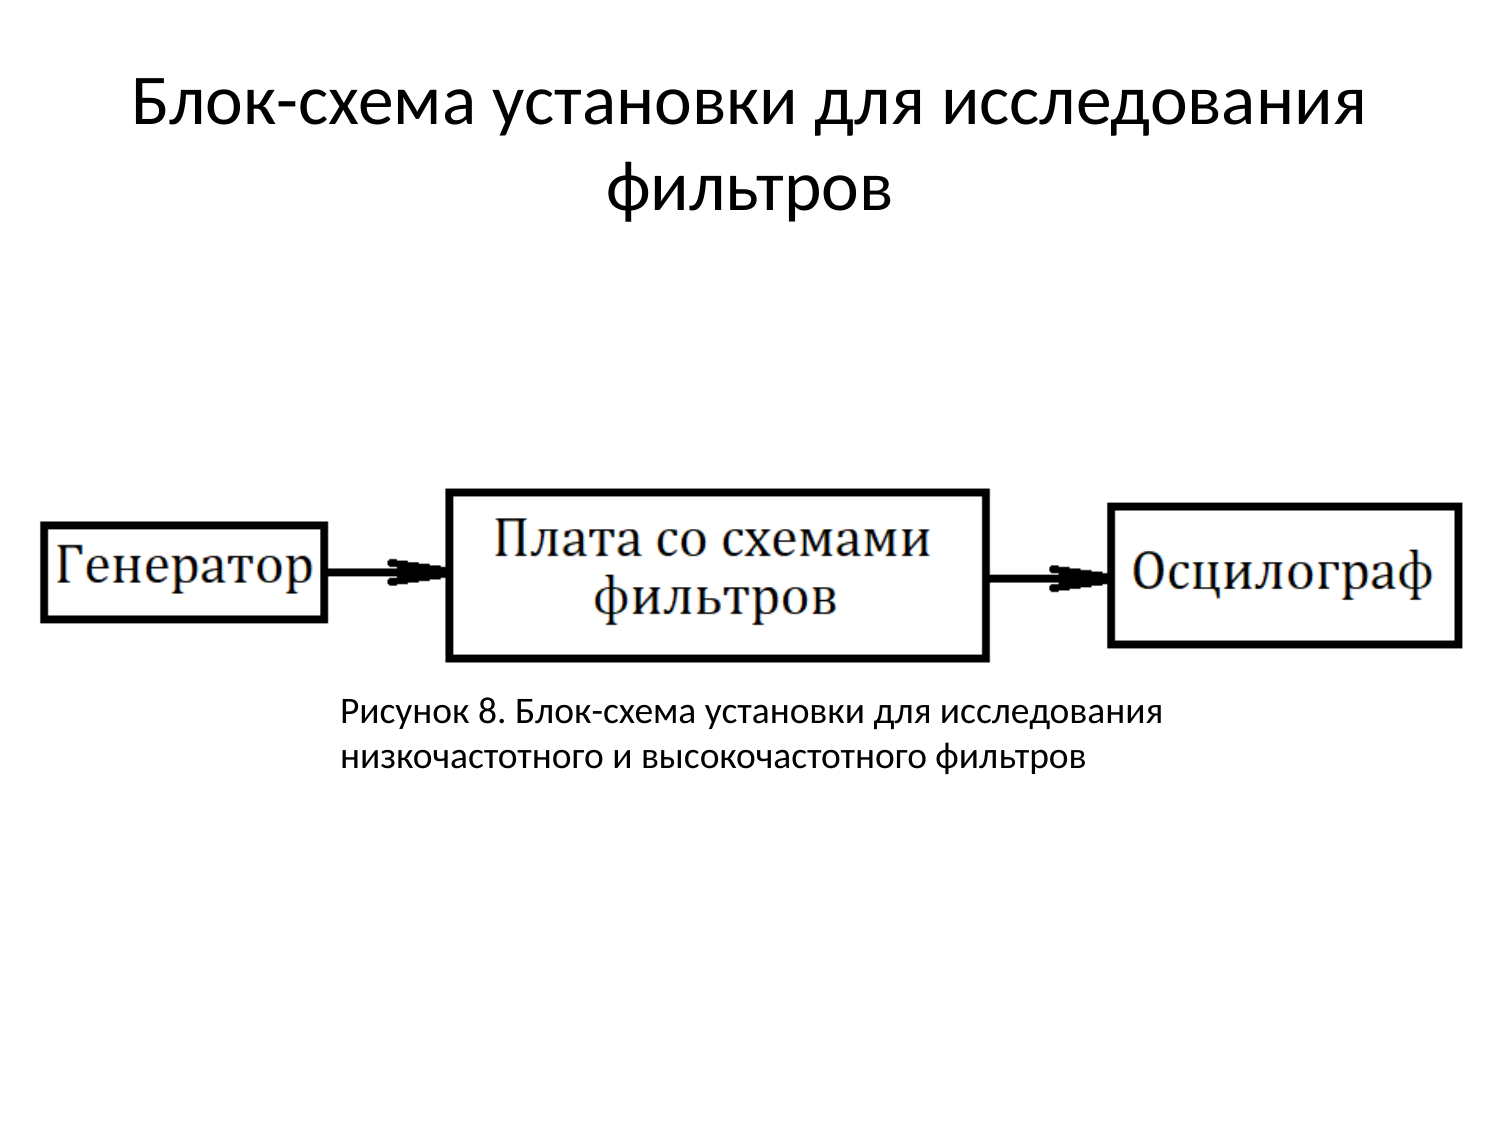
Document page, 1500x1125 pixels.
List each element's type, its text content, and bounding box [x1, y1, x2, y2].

text_box Рисунок 8. Блок-схема установки для исследования низкочастотного и высокочастотного фильтров [325, 689, 1361, 783]
picture [28, 445, 1472, 680]
title Блок-схема установки для исследования фильтров [75, 45, 1425, 233]
